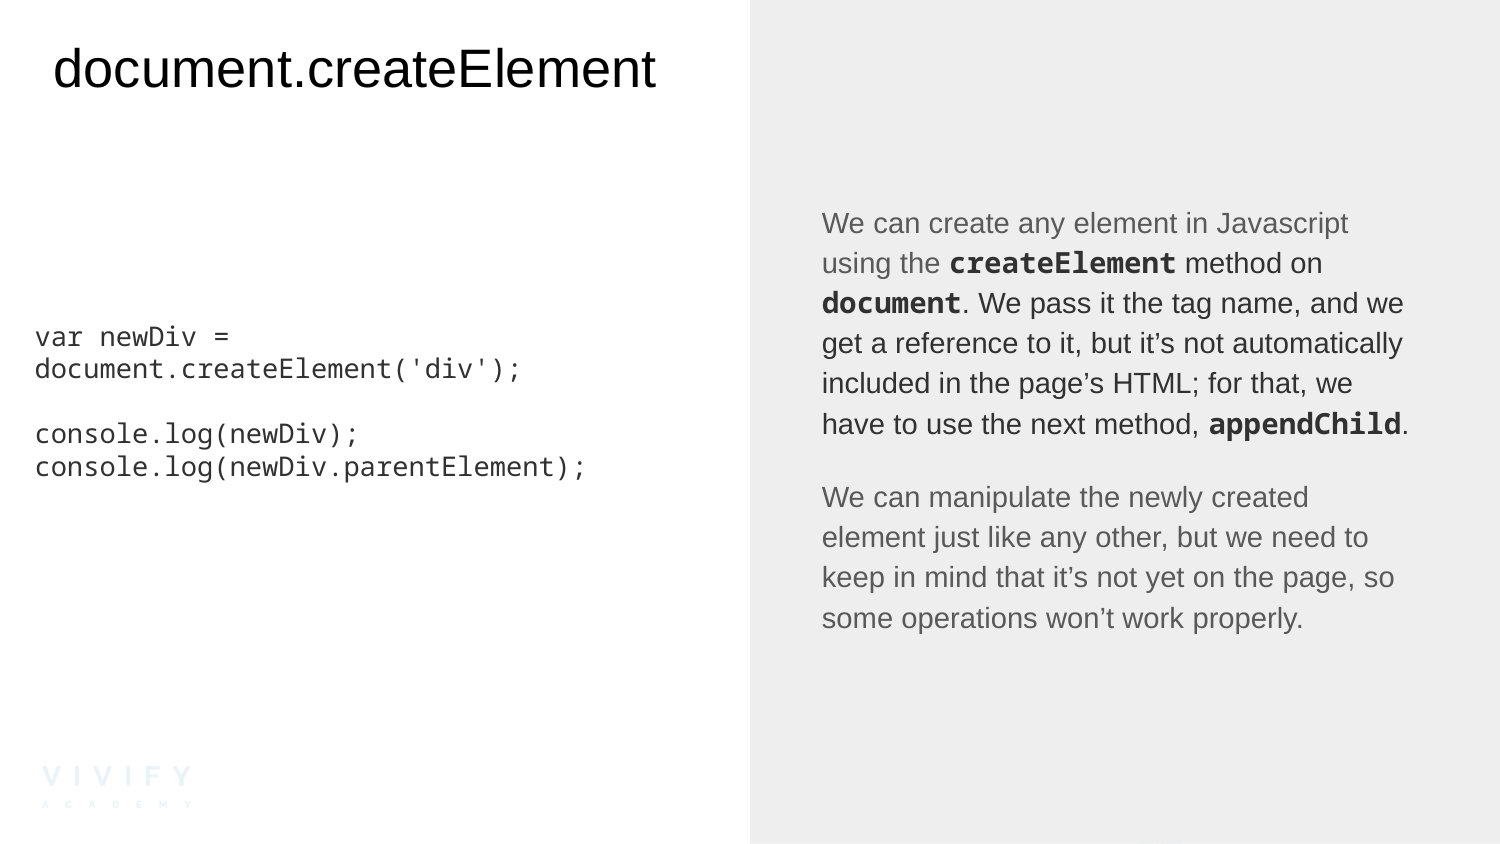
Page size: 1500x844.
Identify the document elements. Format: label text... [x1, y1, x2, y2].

list We can create any element in Javascript using the createElement method on document. We pass it the tag name, and we get a reference to it, but it’s not automatically included in the page’s HTML; for that, we have to use the next method, appendChild. We can manipulate the newly created element just like any other, but we need to keep in mind that it’s not yet on the page, so some operations won’t work properly. [806, 113, 1437, 720]
picture [0, 0, 749, 844]
title document.createElement [38, 19, 936, 114]
subtitle var newDiv = document.createElement('div'); console.log(newDiv); console.log(newDiv.parentElement); [19, 113, 727, 720]
